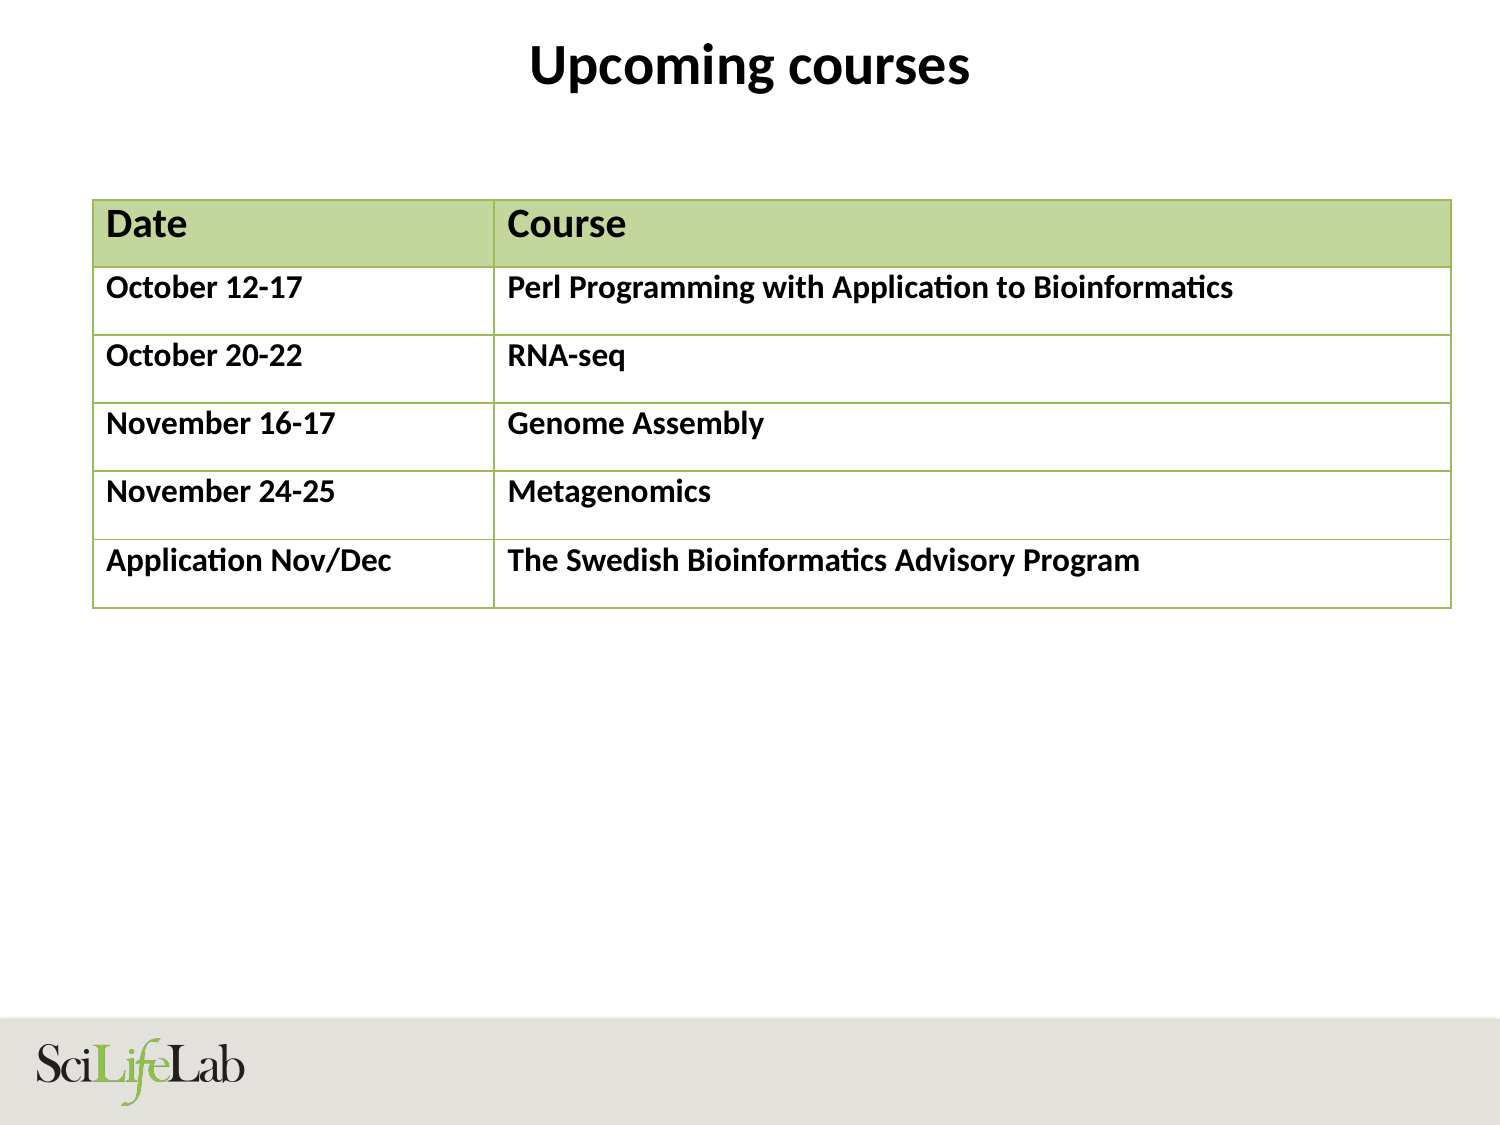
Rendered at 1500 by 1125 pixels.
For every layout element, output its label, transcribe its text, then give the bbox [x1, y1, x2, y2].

table_cell RNA-seq [495, 336, 1450, 402]
table_cell November 16-17 [94, 404, 493, 470]
table_cell Perl Programming with Application to Bioinformatics [495, 268, 1450, 334]
table_cell The Swedish Bioinformatics Advisory Program [495, 540, 1450, 607]
table_header Course [495, 201, 1450, 266]
table_cell Genome Assembly [495, 404, 1450, 470]
table_cell Metagenomics [495, 472, 1450, 539]
table_header Date [94, 201, 493, 266]
table_cell November 24-25 [94, 472, 493, 539]
table_cell Application Nov/Dec [94, 540, 493, 607]
title Upcoming courses [75, 19, 1425, 114]
table_cell October 20-22 [94, 336, 493, 402]
table_cell October 12-17 [94, 268, 493, 334]
